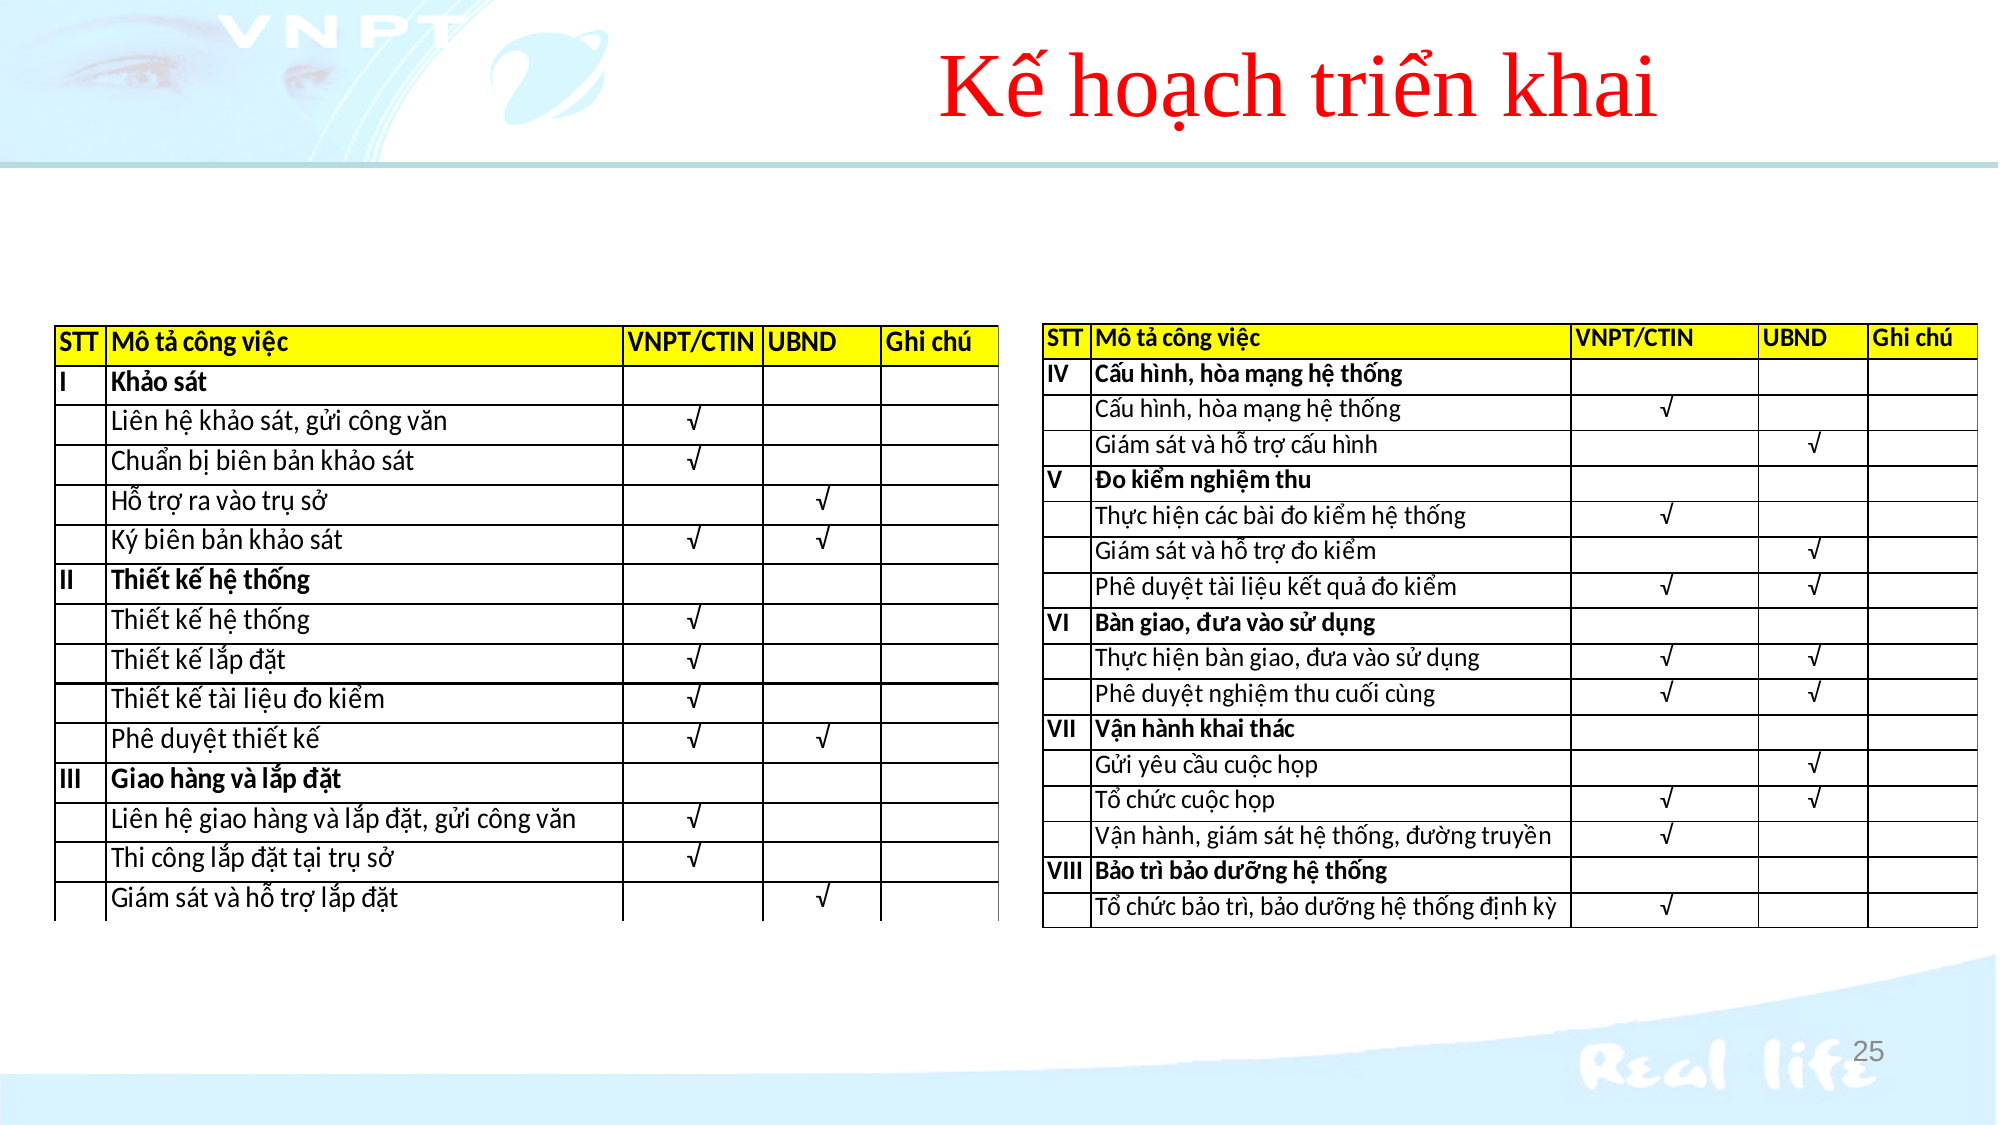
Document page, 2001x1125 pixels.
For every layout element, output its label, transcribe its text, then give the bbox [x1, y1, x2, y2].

text_box [0, 363, 751, 1074]
title Kế hoạch triển khai [600, 17, 2000, 157]
slide_number 25 [1433, 1024, 1901, 1103]
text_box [1041, 322, 1980, 930]
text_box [53, 324, 1001, 924]
